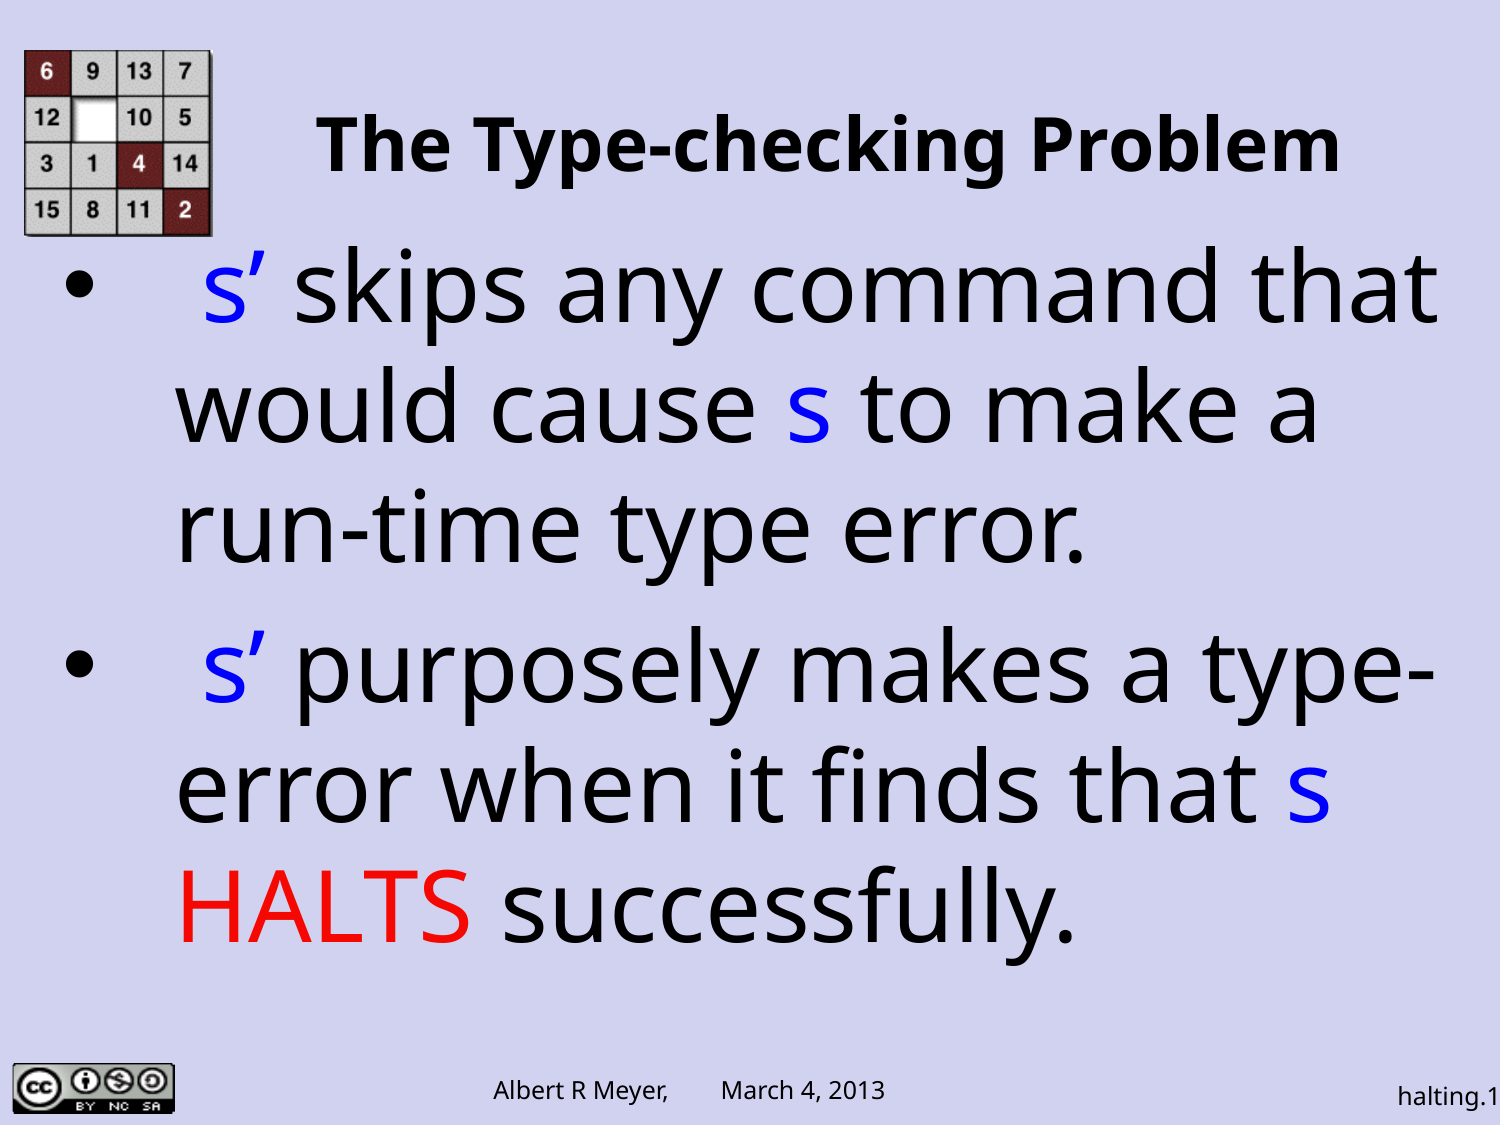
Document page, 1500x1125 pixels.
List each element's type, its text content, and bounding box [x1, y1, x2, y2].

title The Type-checking Problem [272, 59, 1388, 215]
list s’ skips any command that would cause s to make a run-time type error. s’ purposely makes a type-error when it finds that s HALTS successfully. [47, 215, 1457, 1045]
picture [12, 1063, 175, 1114]
picture [24, 50, 213, 237]
